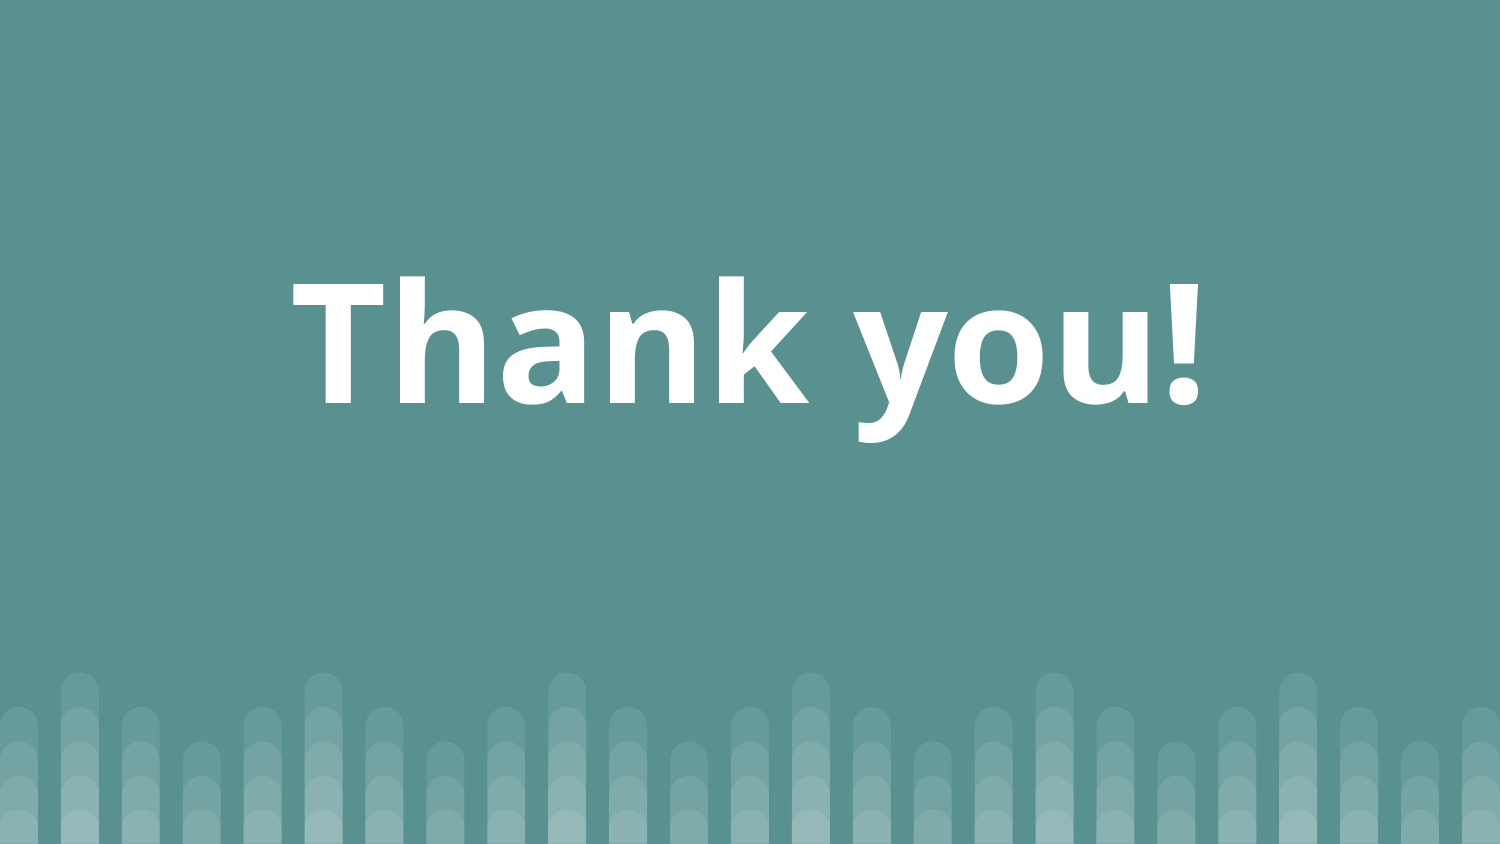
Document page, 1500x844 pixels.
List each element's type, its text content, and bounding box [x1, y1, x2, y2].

title Thank you! [269, 216, 1231, 457]
